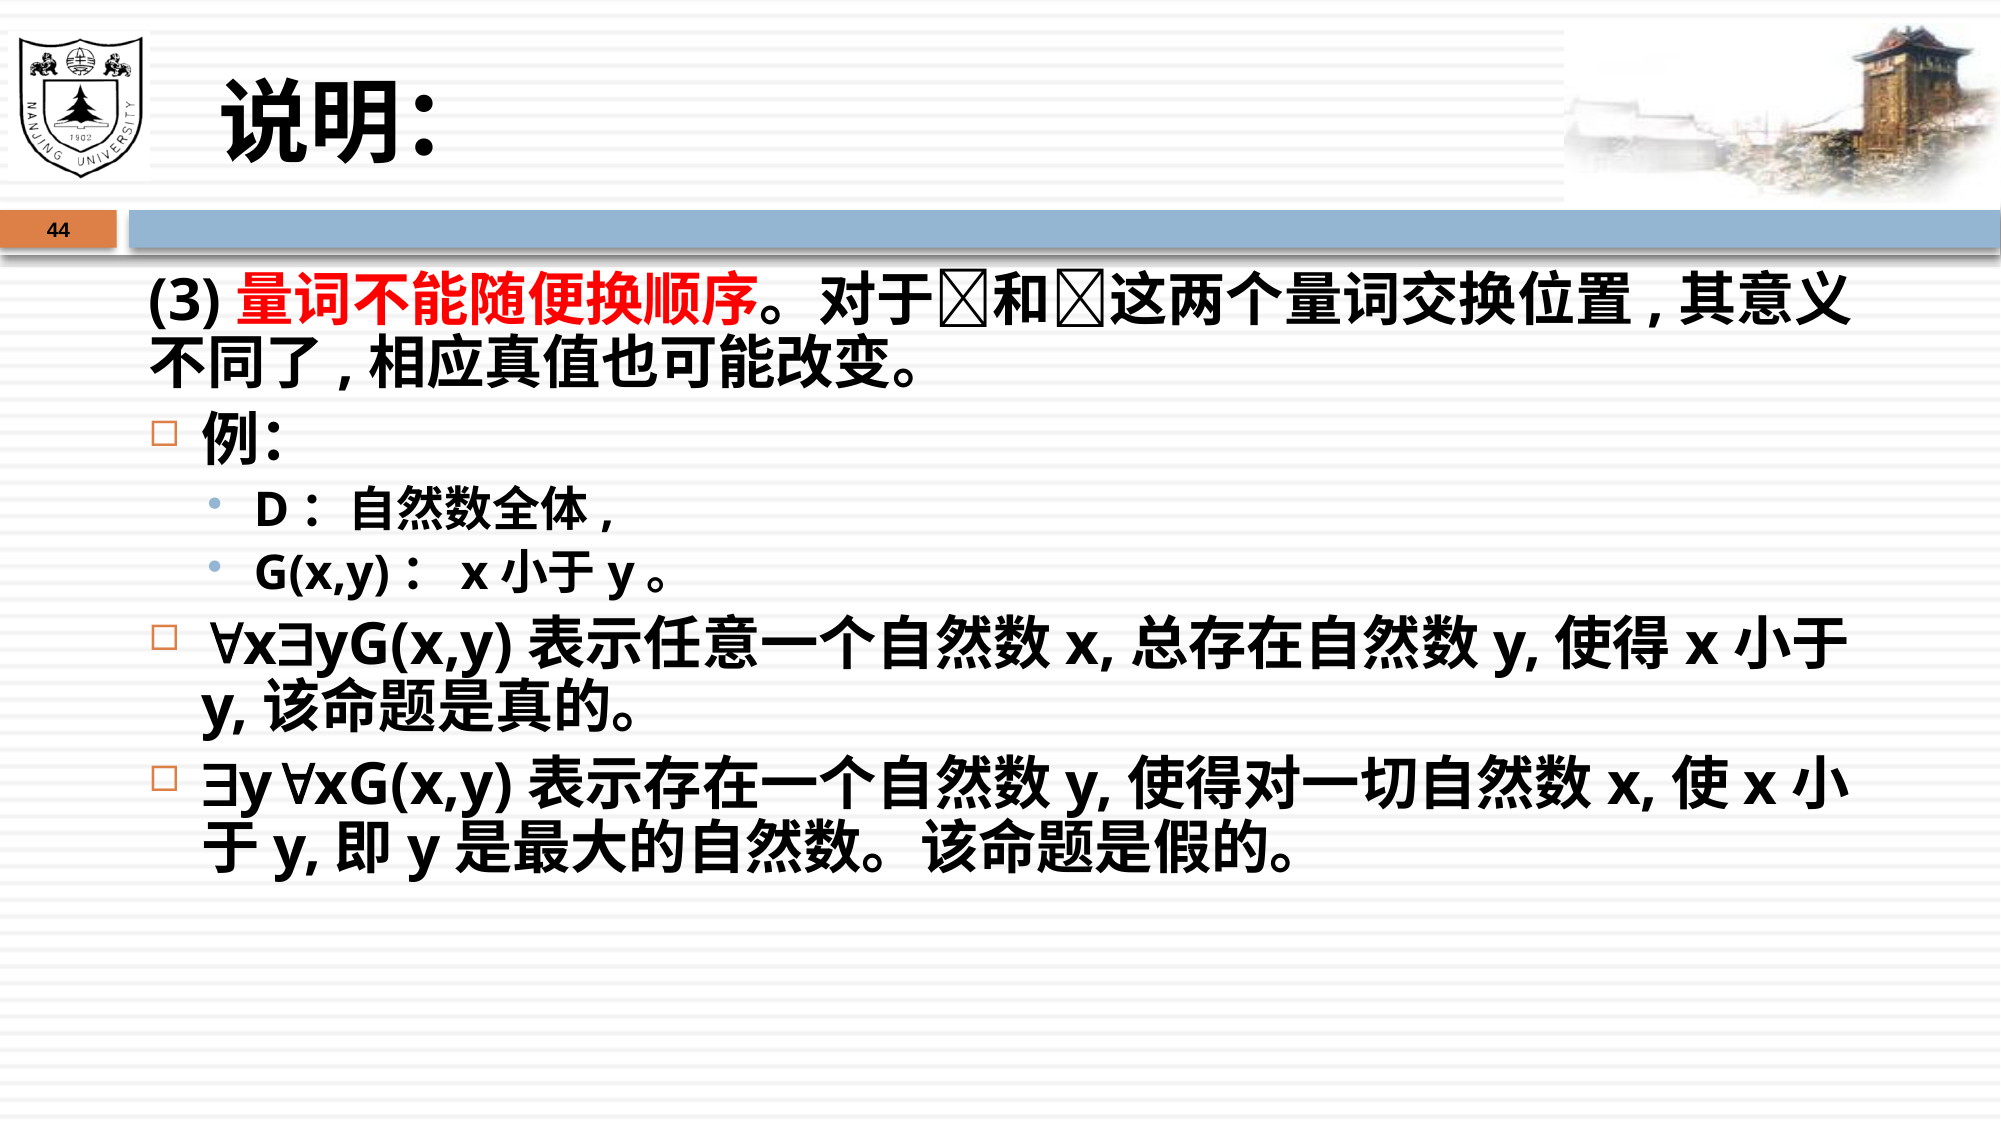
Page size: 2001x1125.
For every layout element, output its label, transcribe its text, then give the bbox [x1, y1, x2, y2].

list (3)量词不能随便换顺序。对于和这两个量词交换位置,其意义不同了,相应真值也可能改变。 例： D：自然数全体, G(x,y)：x小于y。 xyG(x,y)表示任意一个自然数x,总存在自然数y,使得x小于y,该命题是真的。 yxG(x,y)表示存在一个自然数y,使得对一切自然数x,使x小于y,即y是最大的自然数。该命题是假的。 [133, 262, 1918, 1000]
picture [0, 0, 2001, 1125]
title 说明： [203, 37, 1804, 200]
slide_number 44 [0, 208, 117, 249]
